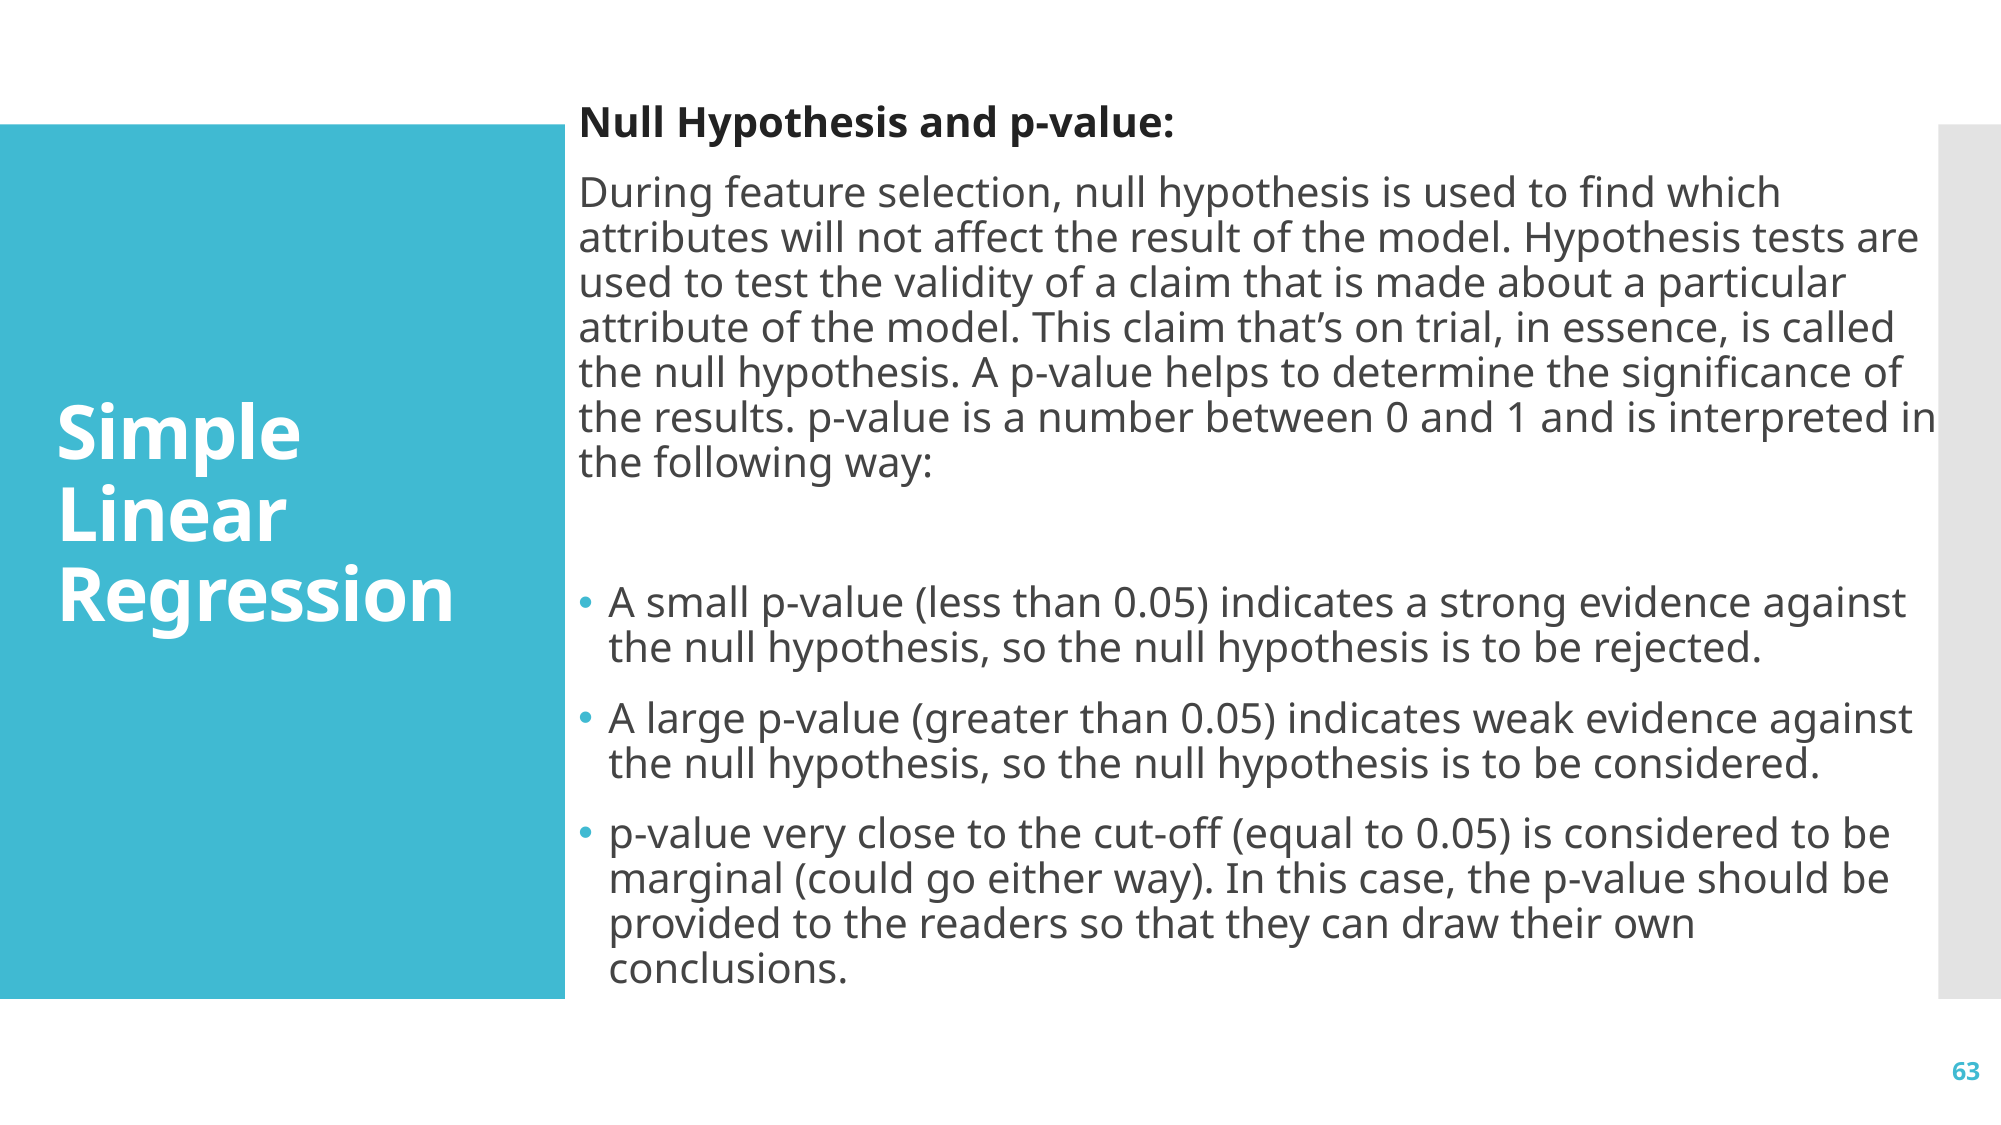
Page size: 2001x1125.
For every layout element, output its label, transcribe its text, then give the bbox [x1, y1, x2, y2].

title Simple Linear Regression [41, 184, 525, 940]
slide_number 63 [1744, 1042, 1996, 1103]
list Null Hypothesis and p-value: During feature selection, null hypothesis is used to find which attributes will not affect the result of the model. Hypothesis tests are used to test the validity of a claim that is made about a particular attribute of the model. This claim that’s on trial, in essence, is called the null hypothesis. A p-value helps to determine the significance of the results. p-value is a number between 0 and 1 and is interpreted in the following way: A small p-value (less than 0.05) indicates a strong evidence against the null hypothesis, so the null hypothesis is to be rejected. A large p-value (greater than 0.05) indicates weak evidence against the null hypothesis, so the null hypothesis is to be considered. p-value very close to the cut-off (equal to 0.05) is considered to be marginal (could go either way). In this case, the p-value should be provided to the readers so that they can draw their own conclusions. [563, 22, 1959, 1072]
